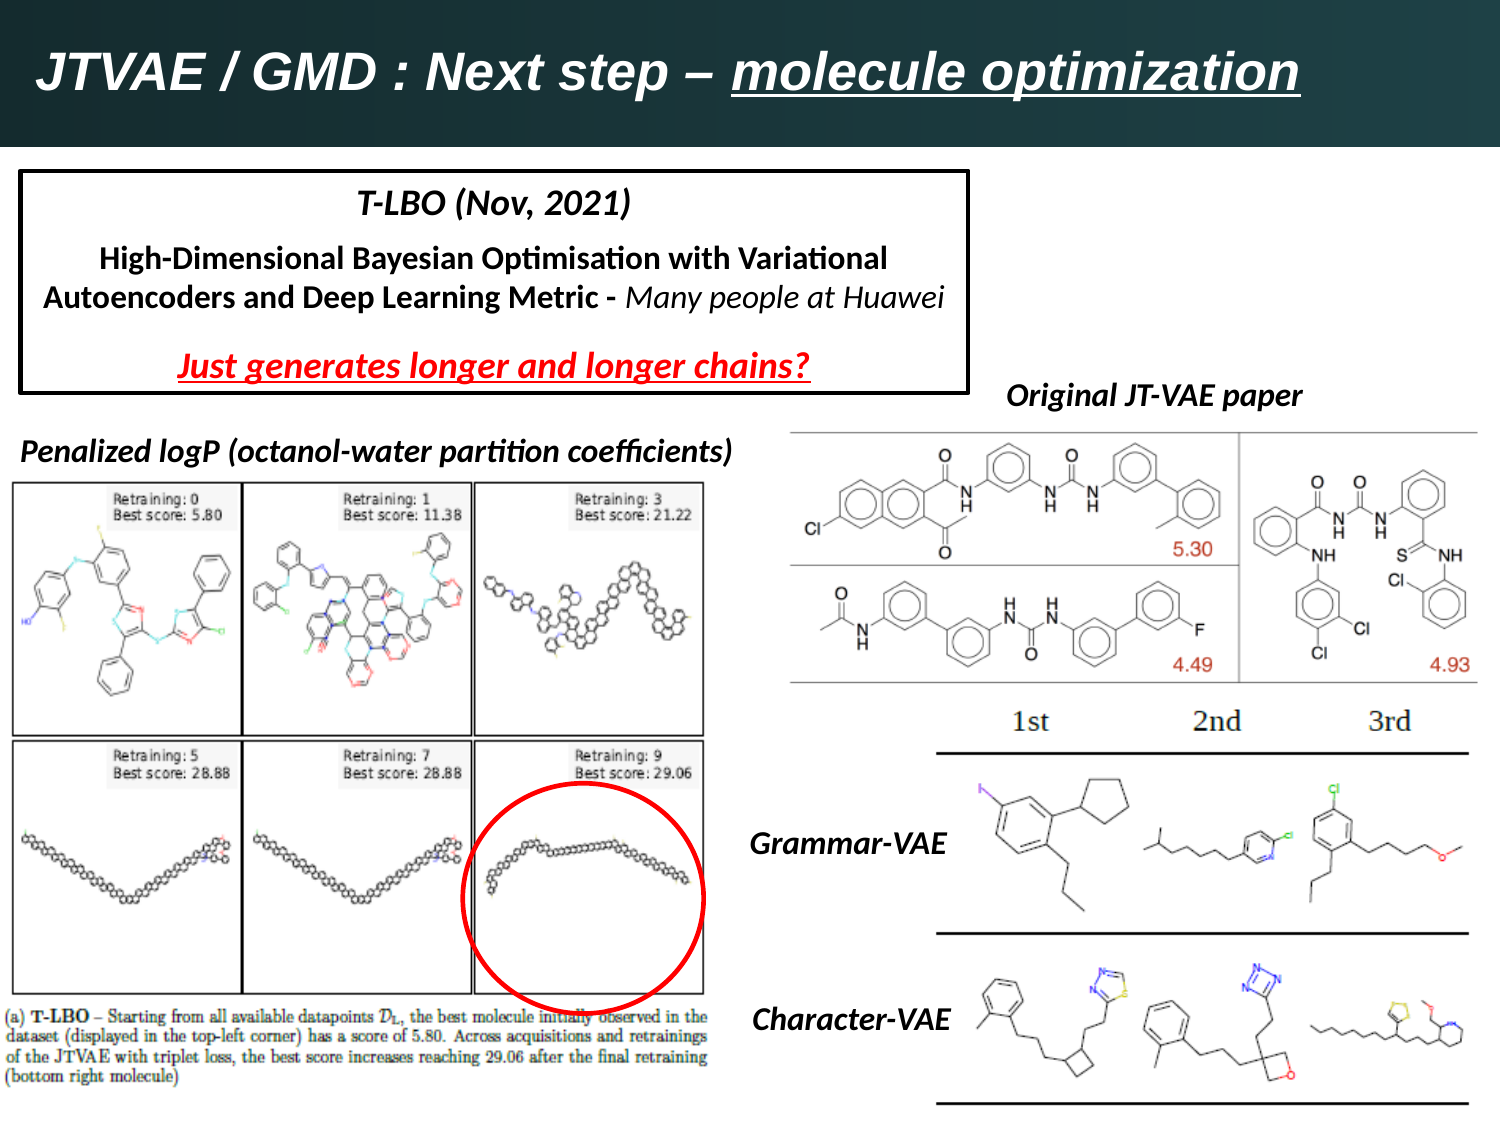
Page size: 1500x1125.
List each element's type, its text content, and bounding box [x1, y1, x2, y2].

picture [779, 427, 1488, 1118]
text_box [0, 1, 1500, 147]
text_box Grammar-VAE [734, 814, 813, 869]
text_box Original JT-VAE paper [991, 366, 1319, 421]
text_box Penalized logP (octanol-water partition coefficients) [5, 421, 749, 477]
text_box Character-VAE [737, 990, 813, 1045]
text_box T-LBO (Nov, 2021) High-Dimensional Bayesian Optimisation with Variational Autoencoders and Deep Learning Metric - Many people at Huawei Just generates longer and longer chains? [20, 170, 969, 393]
text_box JTVAE / GMD : Next step – molecule optimization [20, 21, 1488, 110]
text_box [0, 149, 1500, 254]
picture [4, 477, 720, 1091]
